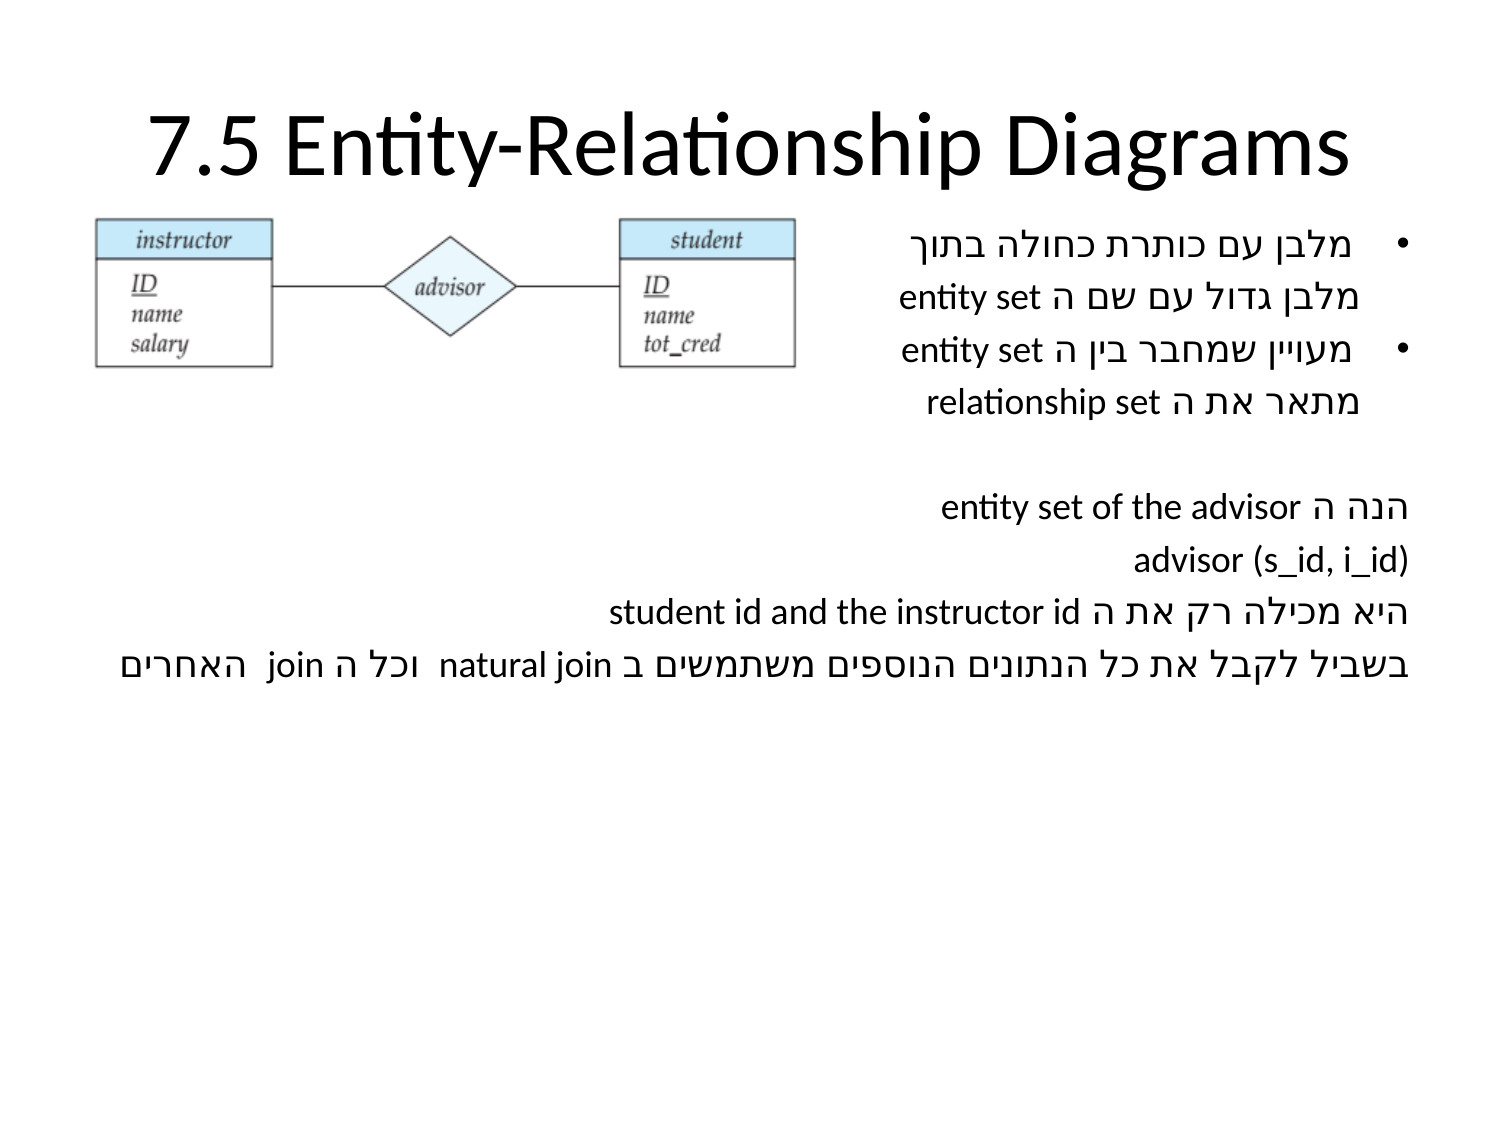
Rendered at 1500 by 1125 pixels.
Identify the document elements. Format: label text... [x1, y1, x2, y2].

title 7.5 Entity-Relationship Diagrams [75, 45, 1425, 212]
list מלבן עם כותרת כחולה בתוך מלבן גדול עם שם ה entity set מעויין שמחבר בין ה entity set מתאר את ה relationship set הנה ה entity set of the advisor advisor (s_id, i_id) היא מכילה רק את ה student id and the instructor id בשביל לקבל את כל הנתונים הנוספים משתמשים ב natural join וכל ה join האחרים [75, 212, 1425, 1005]
picture [24, 187, 863, 402]
